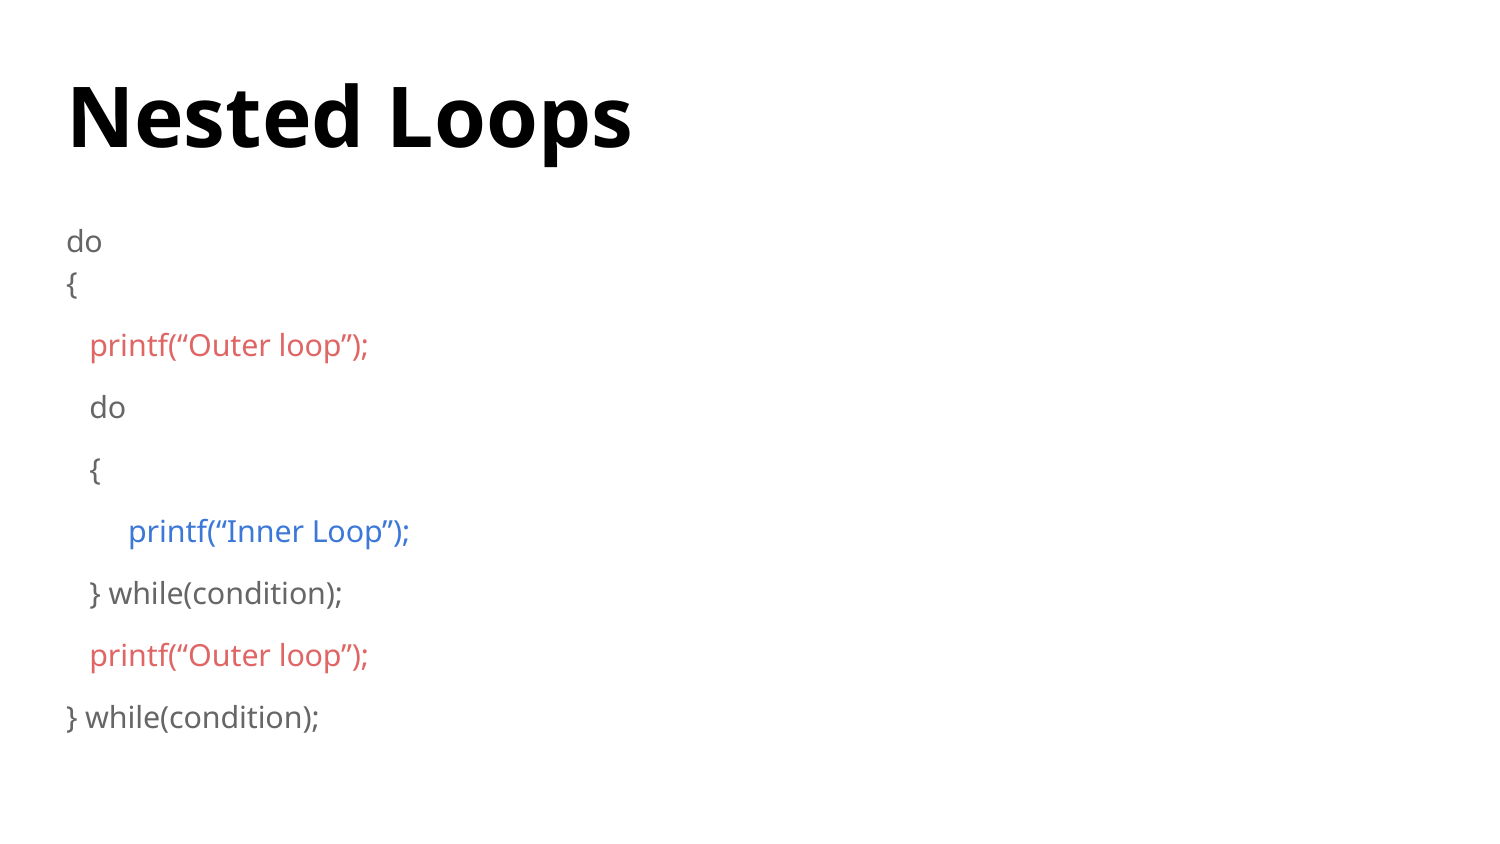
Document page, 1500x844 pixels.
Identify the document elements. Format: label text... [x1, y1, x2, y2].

title Nested Loops [51, 48, 1449, 180]
list do { printf(“Outer loop”); do { printf(“Inner Loop”); } while(condition); printf(“Outer loop”); } while(condition); [51, 201, 1449, 750]
